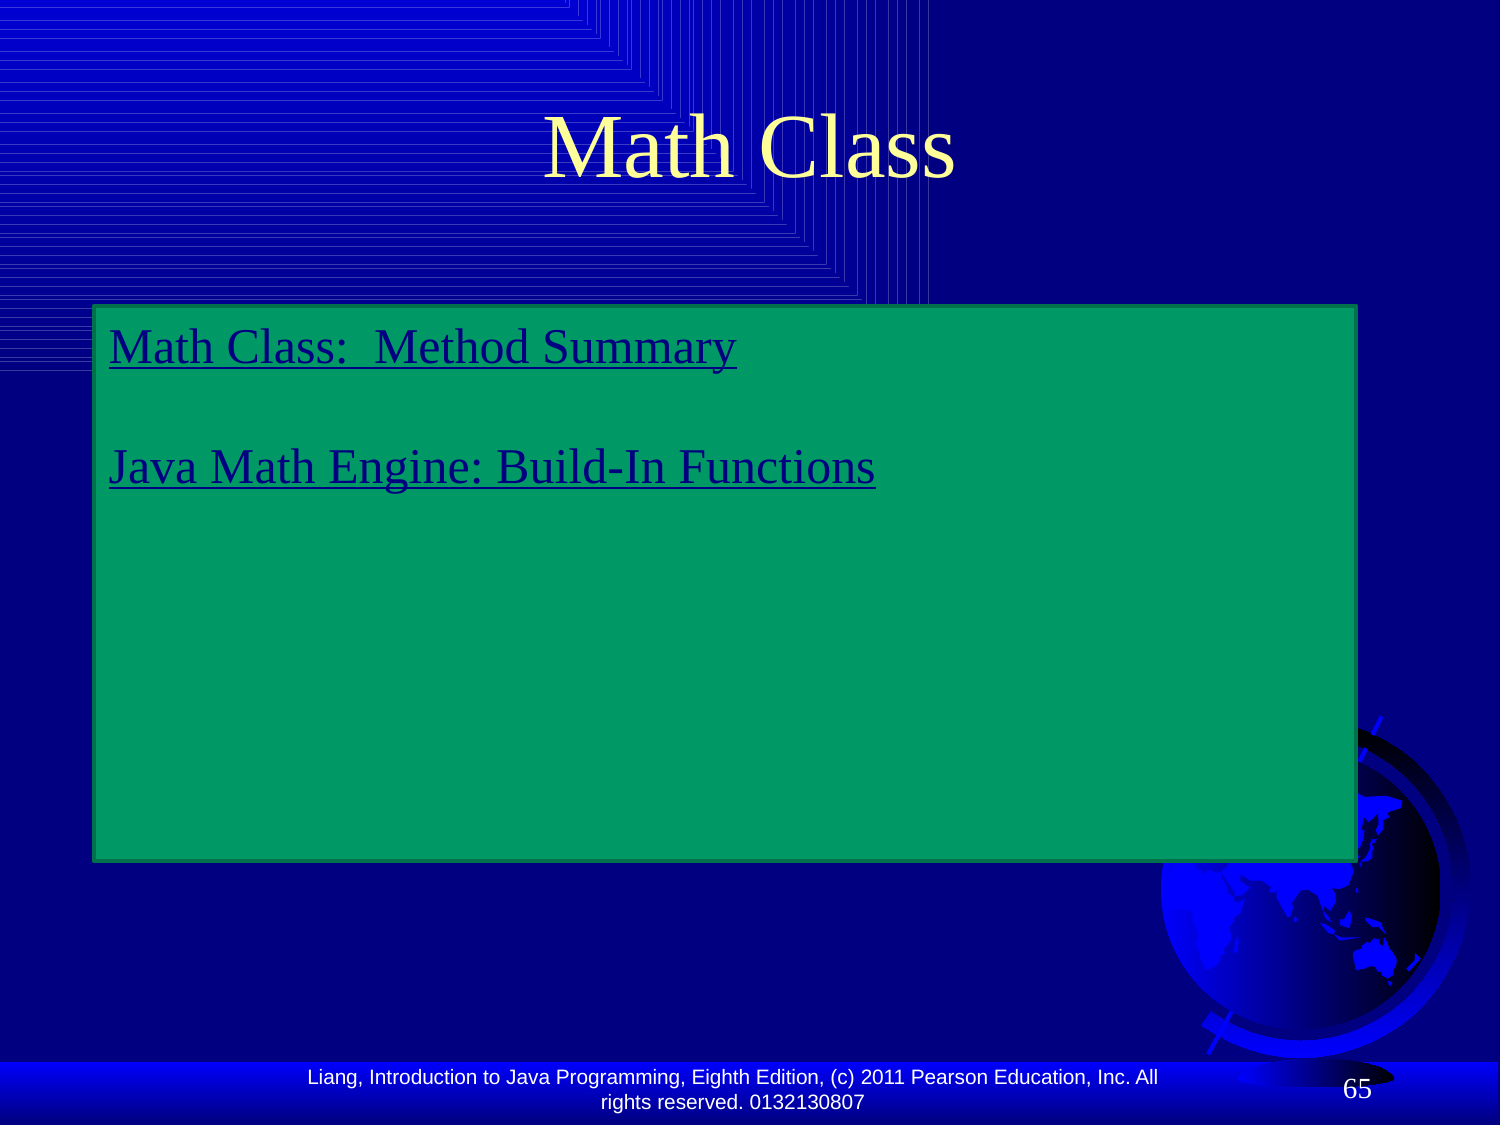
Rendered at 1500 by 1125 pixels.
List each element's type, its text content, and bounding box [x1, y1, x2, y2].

title Math Class [112, 46, 1388, 235]
text_box Math Class: Method Summary Java Math Engine: Build-In Functions [92, 304, 1358, 863]
slide_number 65 [1074, 1049, 1388, 1125]
